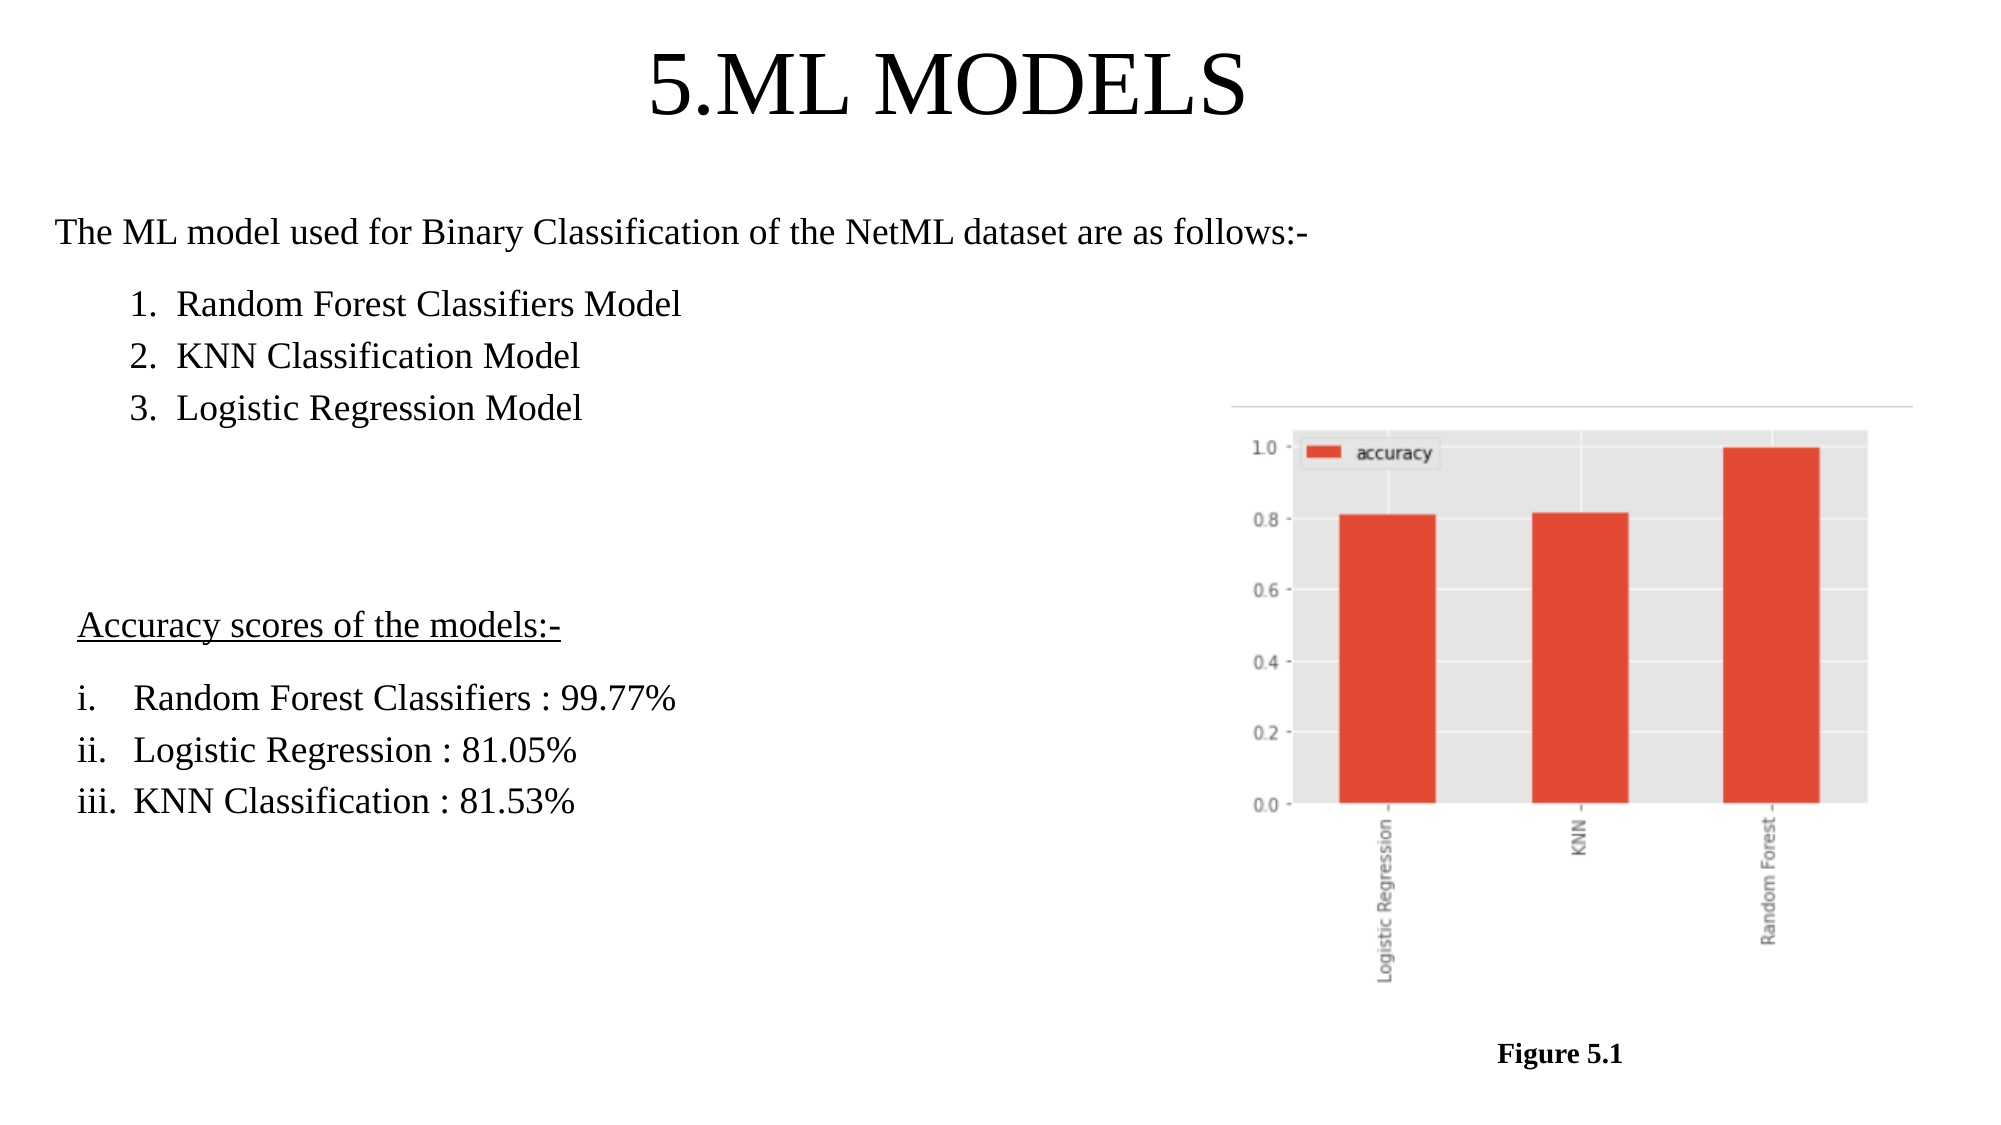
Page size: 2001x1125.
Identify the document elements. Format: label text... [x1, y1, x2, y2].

picture [1196, 406, 1913, 1008]
text_box Accuracy scores of the models:- Random Forest Classifiers : 99.77% Logistic Regression : 81.05% KNN Classification : 81.53% [62, 586, 1062, 829]
text_box The ML model used for Binary Classification of the NetML dataset are as follows:- Random Forest Classifiers Model KNN Classification Model Logistic Regression Model [39, 192, 1500, 501]
title 5.ML MODELS [112, 24, 1785, 145]
text_box Figure 5.1 [1166, 1026, 1955, 1077]
